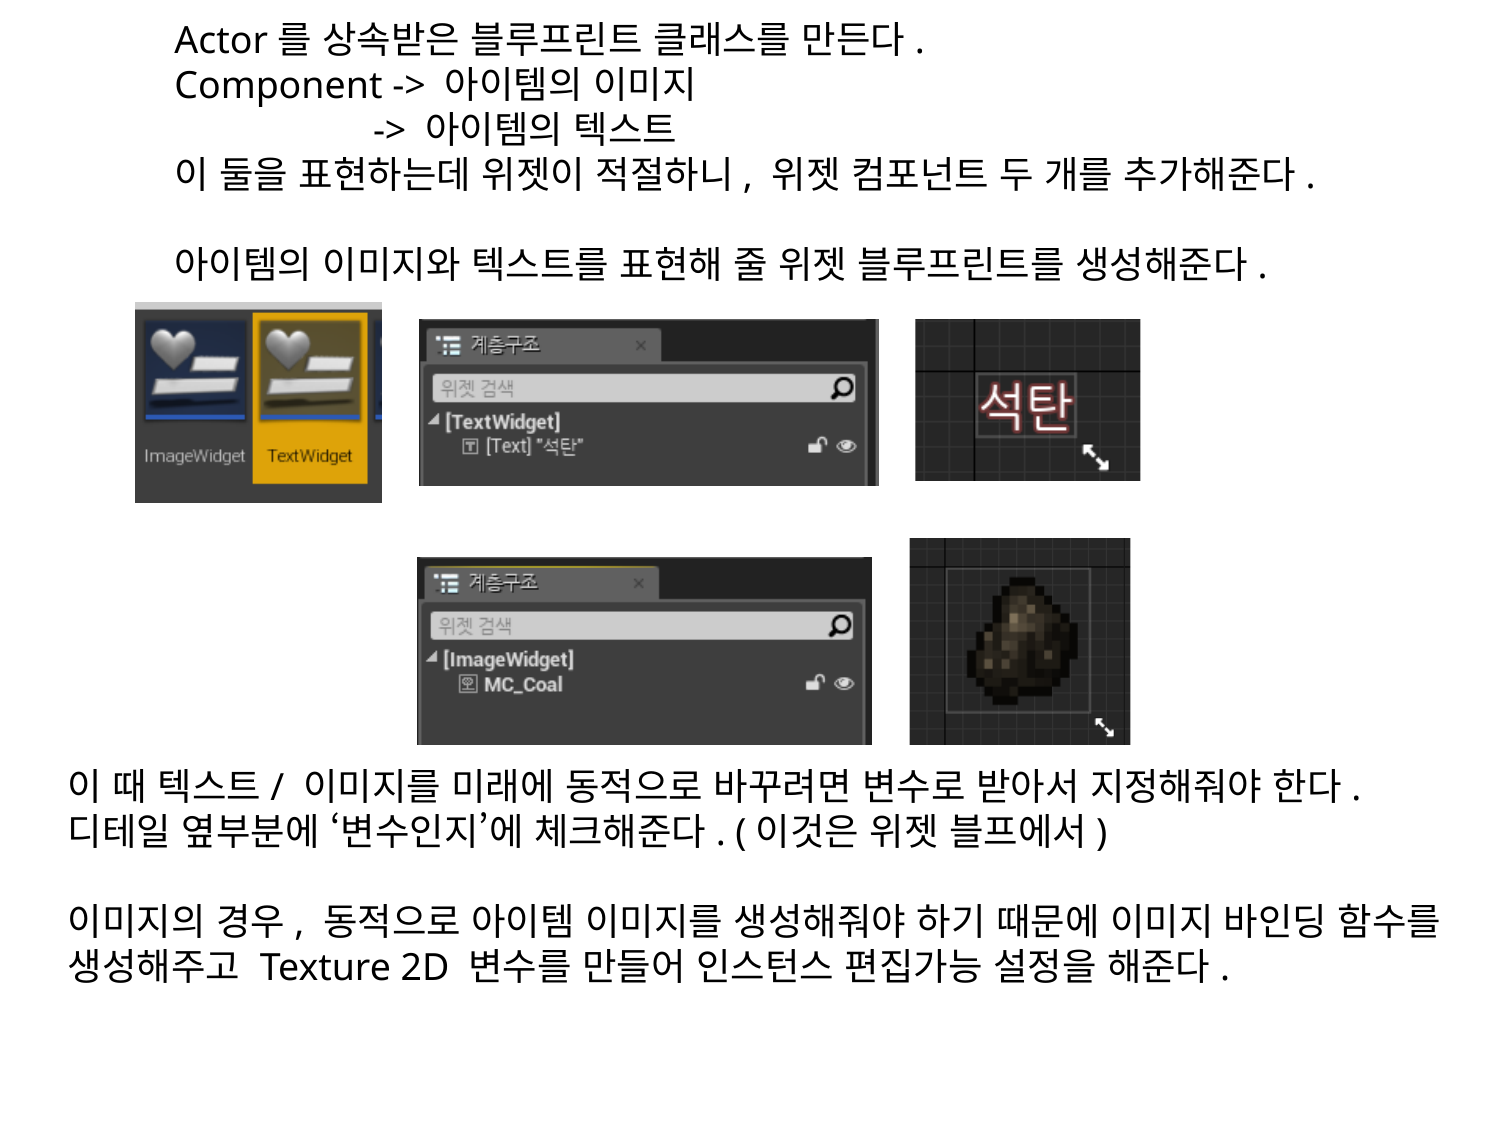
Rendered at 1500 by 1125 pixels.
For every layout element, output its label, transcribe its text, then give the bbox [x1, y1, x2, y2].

picture [915, 319, 1141, 481]
text_box Actor를 상속받은 블루프린트 클래스를 만든다. Component -> 아이템의 이미지 -> 아이템의 텍스트 이 둘을 표현하는데 위젯이 적절하니, 위젯 컴포넌트 두 개를 추가해준다. 아이템의 이미지와 텍스트를 표현해 줄 위젯 블루프린트를 생성해준다. [159, 8, 1331, 339]
picture [135, 302, 382, 503]
text_box 이 때 텍스트/ 이미지를 미래에 동적으로 바꾸려면 변수로 받아서 지정해줘야 한다. 디테일 옆부분에 ‘변수인지’에 체크해준다. (이것은 위젯 블프에서) 이미지의 경우, 동적으로 아이템 이미지를 생성해줘야 하기 때문에 이미지 바인딩 함수를 생성해주고 Texture 2D 변수를 만들어 인스턴스 편집가능 설정을 해준다. [53, 755, 1483, 996]
picture [909, 538, 1131, 745]
picture [418, 319, 879, 486]
picture [417, 557, 873, 746]
